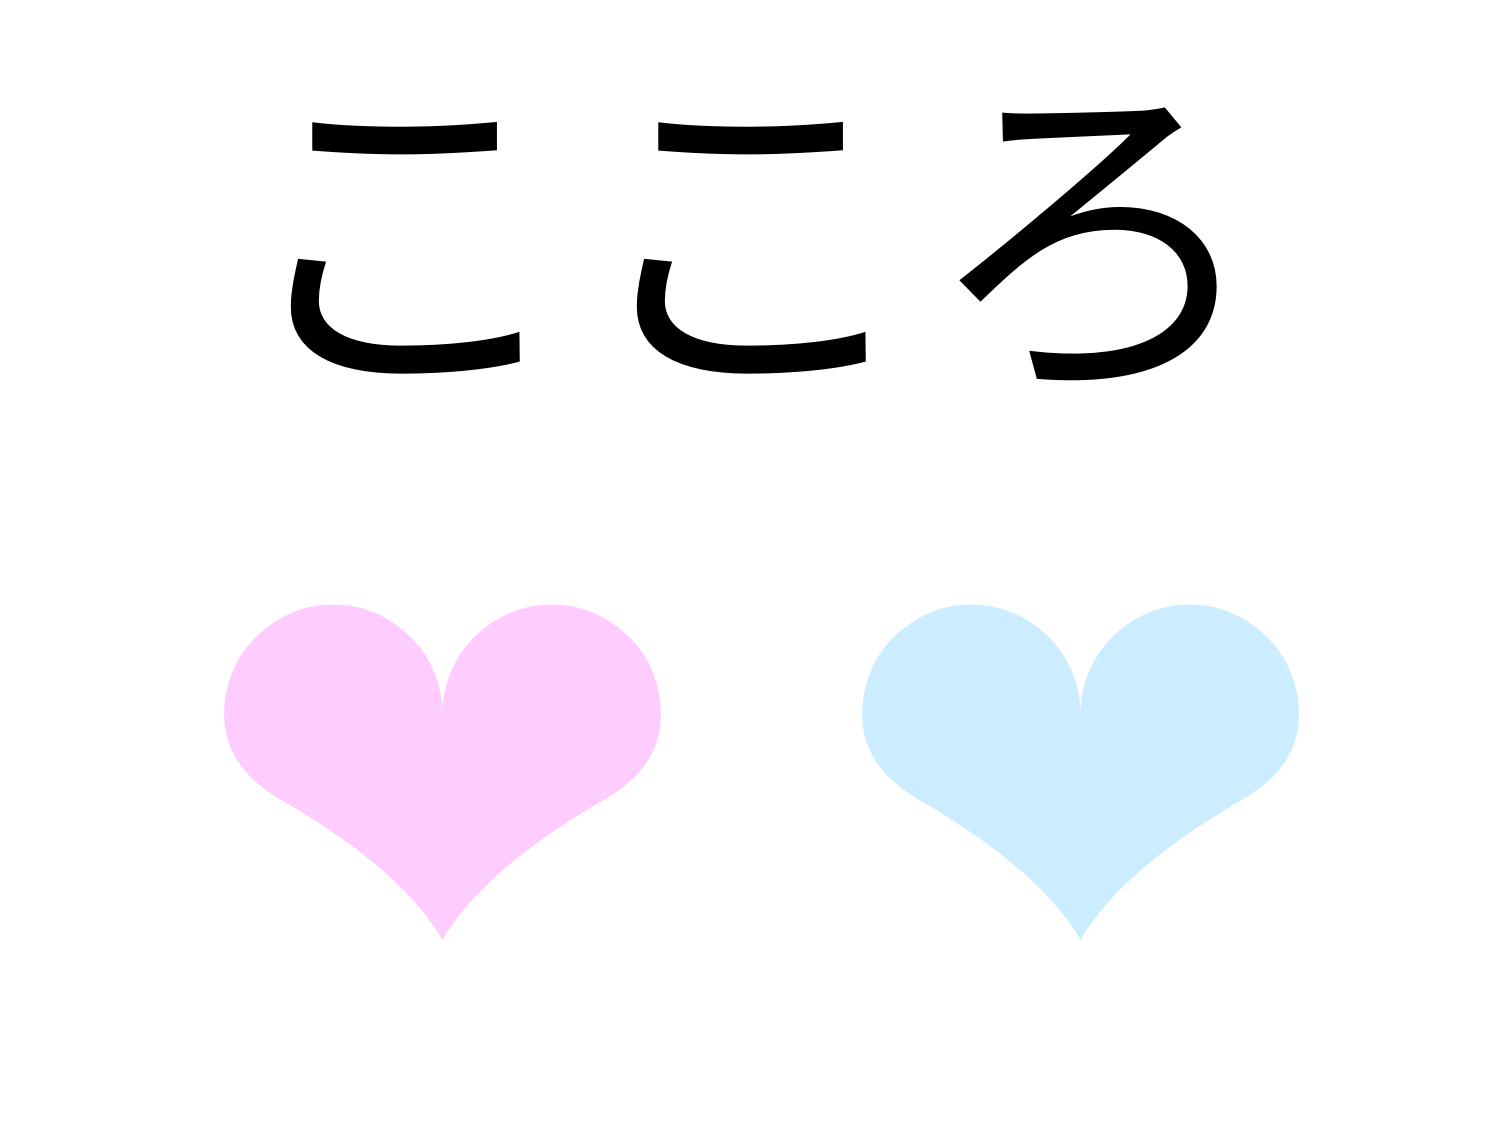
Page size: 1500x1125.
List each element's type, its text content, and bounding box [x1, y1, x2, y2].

title こころ [75, 45, 1425, 409]
text_box ❤ [797, 385, 1365, 1118]
text_box ❤ [159, 385, 727, 1118]
